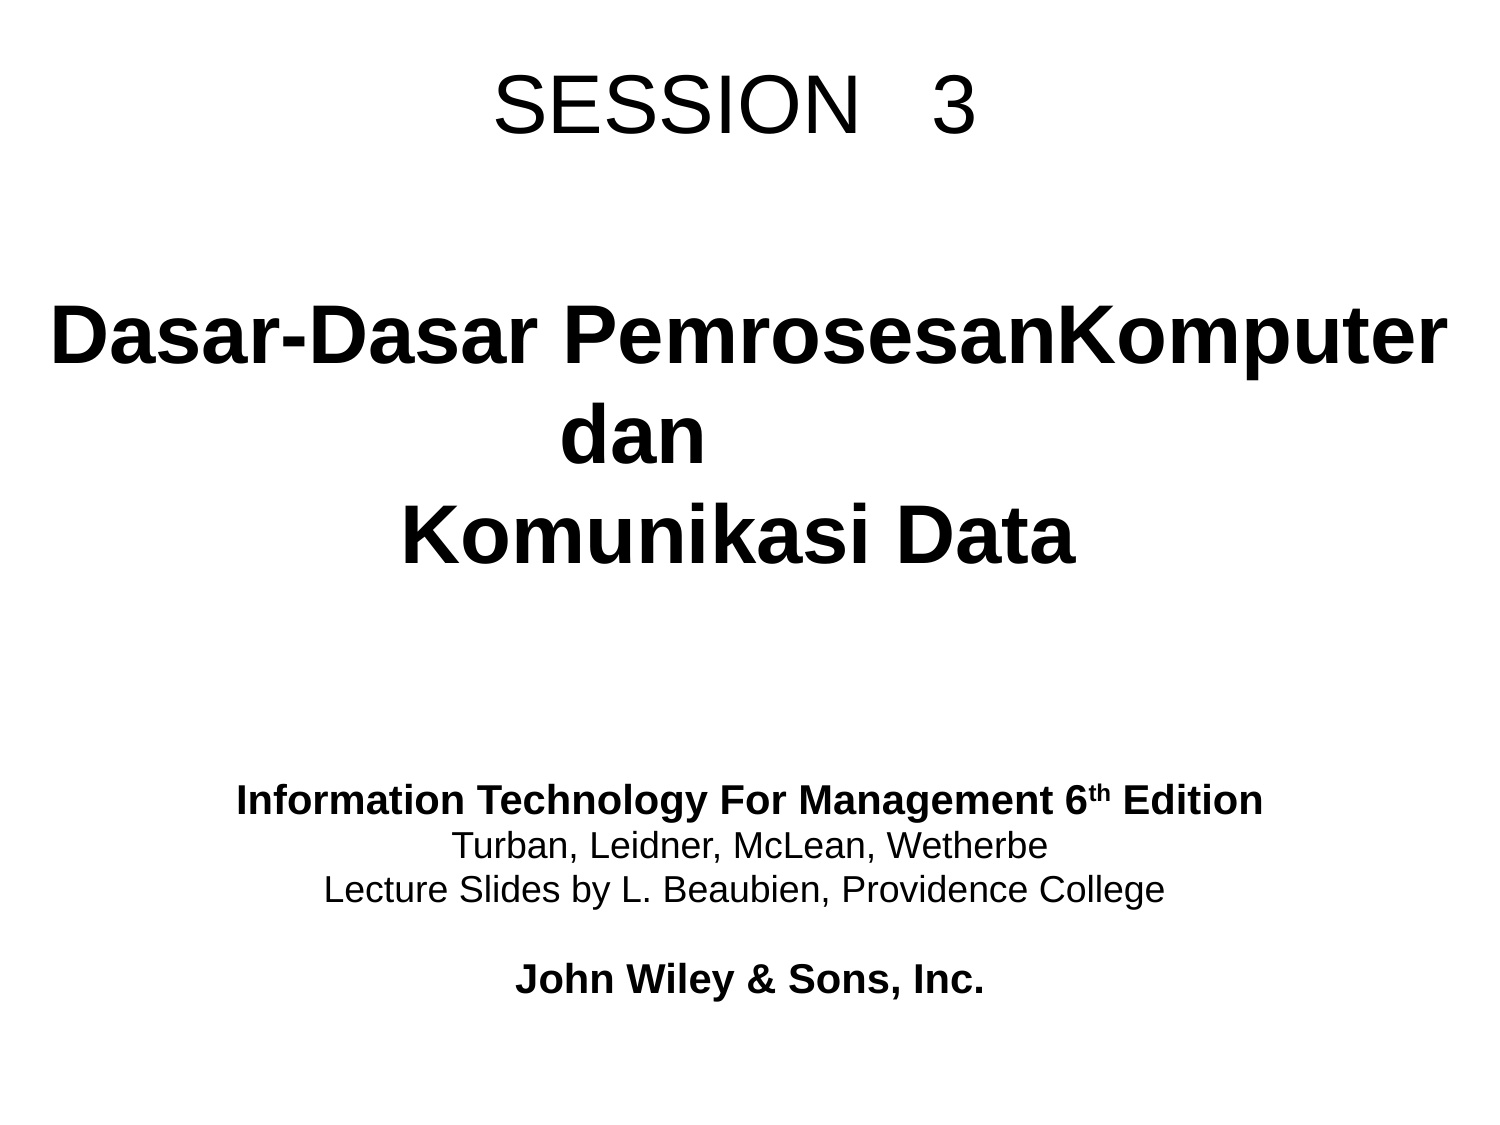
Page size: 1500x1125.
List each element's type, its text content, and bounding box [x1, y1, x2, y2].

text_box Dasar-Dasar PemrosesanKomputer dan Komunikasi Data [23, 234, 1477, 588]
title SESSION 3 [37, 49, 1434, 151]
list Information Technology For Management 6th Edition Turban, Leidner, McLean, Wetherbe Lecture Slides by L. Beaubien, Providence College John Wiley & Sons, Inc. [49, 774, 1451, 988]
